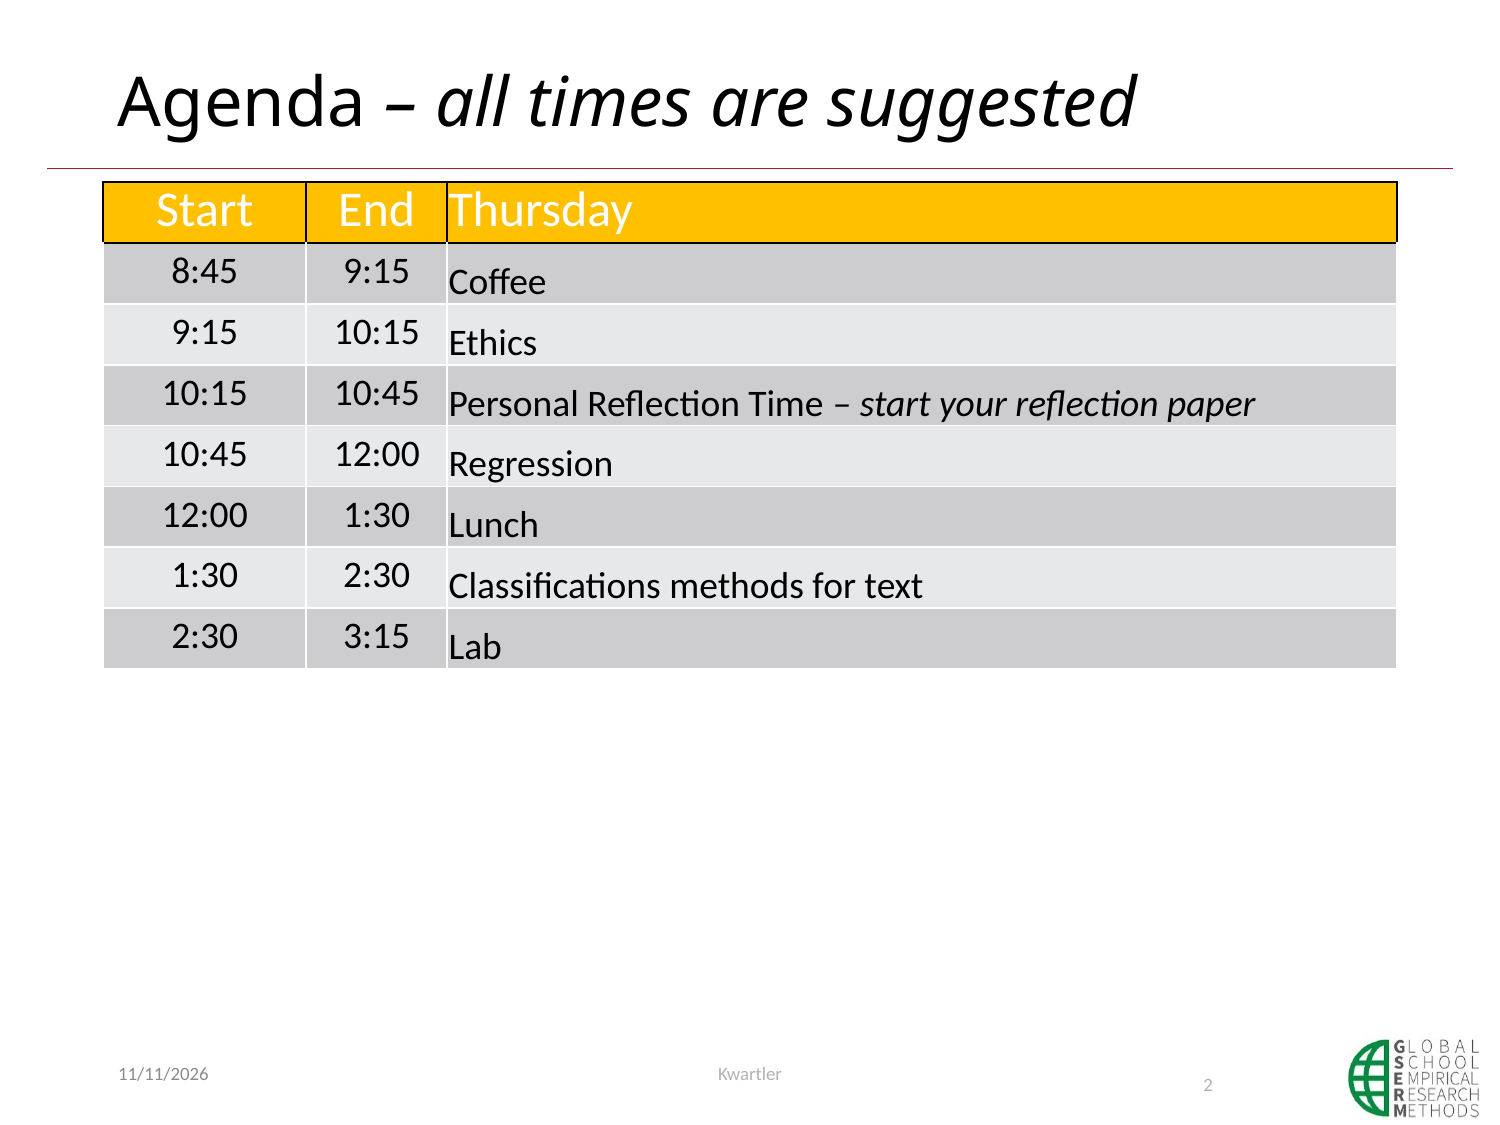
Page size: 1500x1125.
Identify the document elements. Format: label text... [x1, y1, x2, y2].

table_cell 9:15 [307, 244, 446, 303]
table_cell 10:15 [307, 305, 446, 364]
table_cell 8:45 [104, 244, 305, 303]
table_cell 12:00 [307, 426, 446, 486]
table_cell 10:15 [104, 366, 305, 425]
table_cell 2:30 [104, 609, 305, 668]
table_cell 2:30 [307, 548, 446, 607]
table_cell 12:00 [104, 487, 305, 546]
table_cell Ethics [448, 305, 1396, 364]
footer Kwartler [496, 1042, 1004, 1103]
table_cell 10:45 [104, 426, 305, 486]
table_cell Lab [448, 609, 1396, 668]
table_cell 3:15 [307, 609, 446, 668]
table_header Thursday [448, 183, 1396, 242]
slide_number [103, 1042, 441, 1103]
table_cell 1:30 [307, 487, 446, 546]
table_cell Lunch [448, 487, 1396, 546]
table_cell Coffee [448, 244, 1396, 303]
table_cell Personal Reflection Time – start your reflection paper [448, 366, 1396, 425]
table_cell 9:15 [104, 305, 305, 364]
picture [1342, 1031, 1500, 1120]
slide_number 2 [1188, 1042, 1330, 1103]
table_cell Regression [448, 426, 1396, 486]
table_header End [307, 183, 446, 242]
title Agenda – all times are suggested [103, 59, 1397, 157]
table_cell 1:30 [104, 548, 305, 607]
table_cell 10:45 [307, 366, 446, 425]
table_cell Classifications methods for text [448, 548, 1396, 607]
table_header Start [104, 183, 305, 242]
